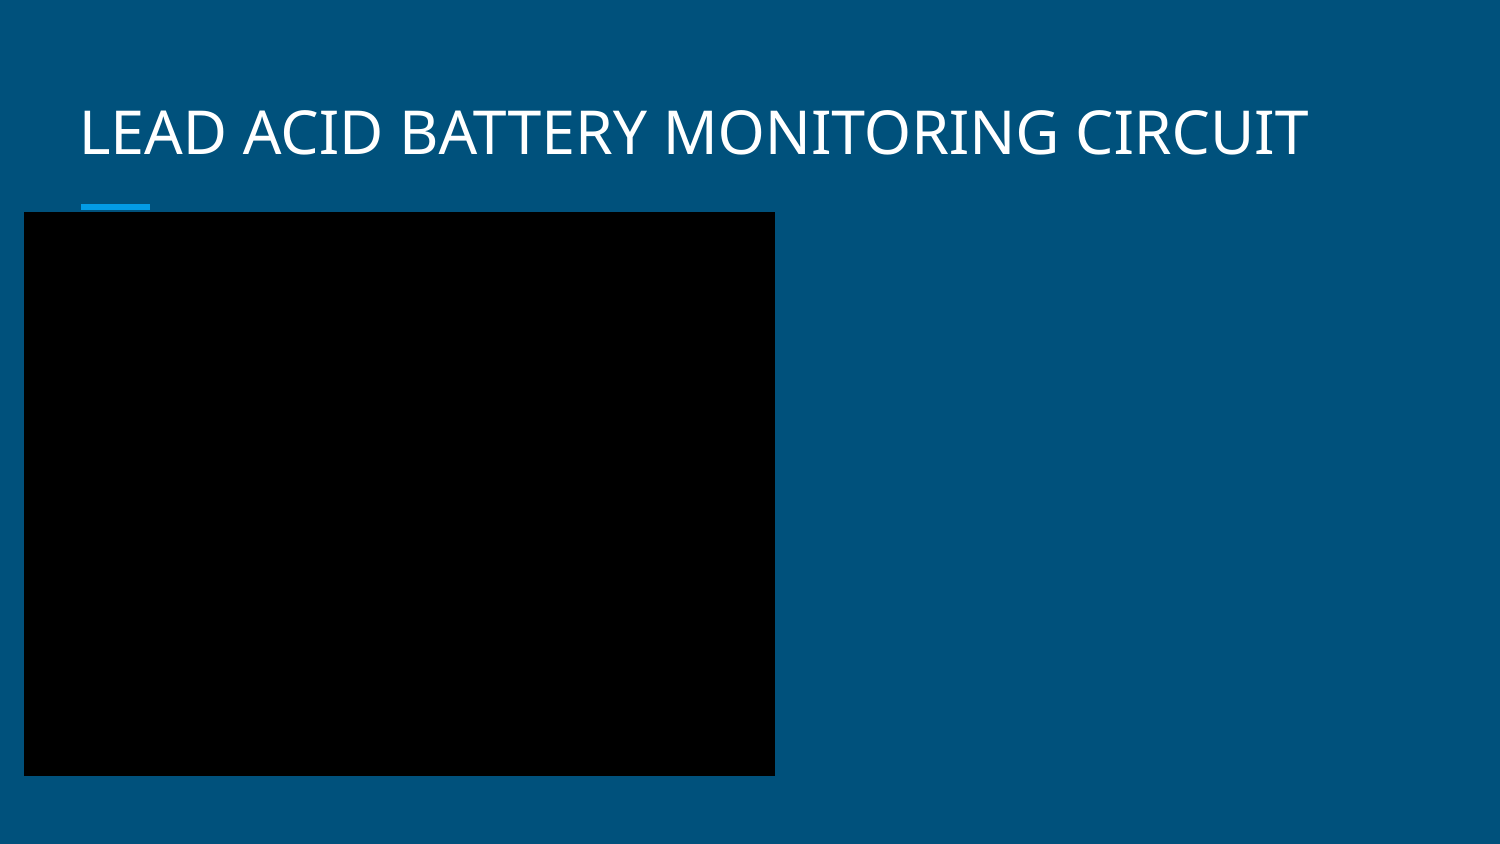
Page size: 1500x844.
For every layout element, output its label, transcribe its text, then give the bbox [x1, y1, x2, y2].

picture [25, 213, 774, 775]
title LEAD ACID BATTERY MONITORING CIRCUIT [63, 75, 1437, 188]
